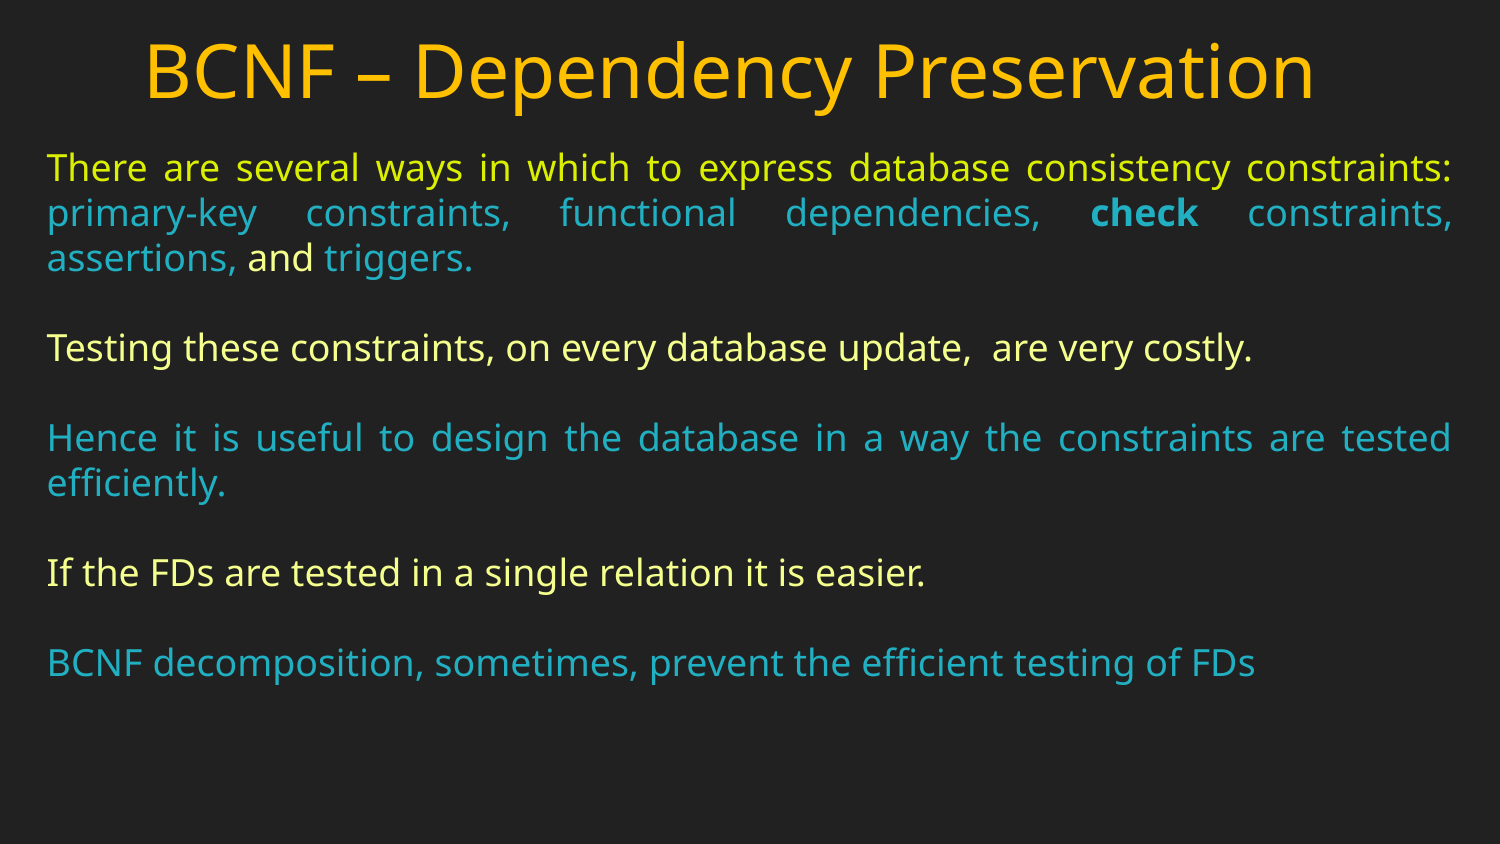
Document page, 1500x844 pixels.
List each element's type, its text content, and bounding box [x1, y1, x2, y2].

text_box There are several ways in which to express database consistency constraints: primary-key constraints, functional dependencies, check constraints, assertions, and triggers. Testing these constraints, on every database update, are very costly. Hence it is useful to design the database in a way the constraints are tested efficiently. If the FDs are tested in a single relation it is easier. BCNF decomposition, sometimes, prevent the efficient testing of FDs [31, 136, 1468, 737]
title BCNF – Dependency Preservation [31, 0, 1430, 136]
